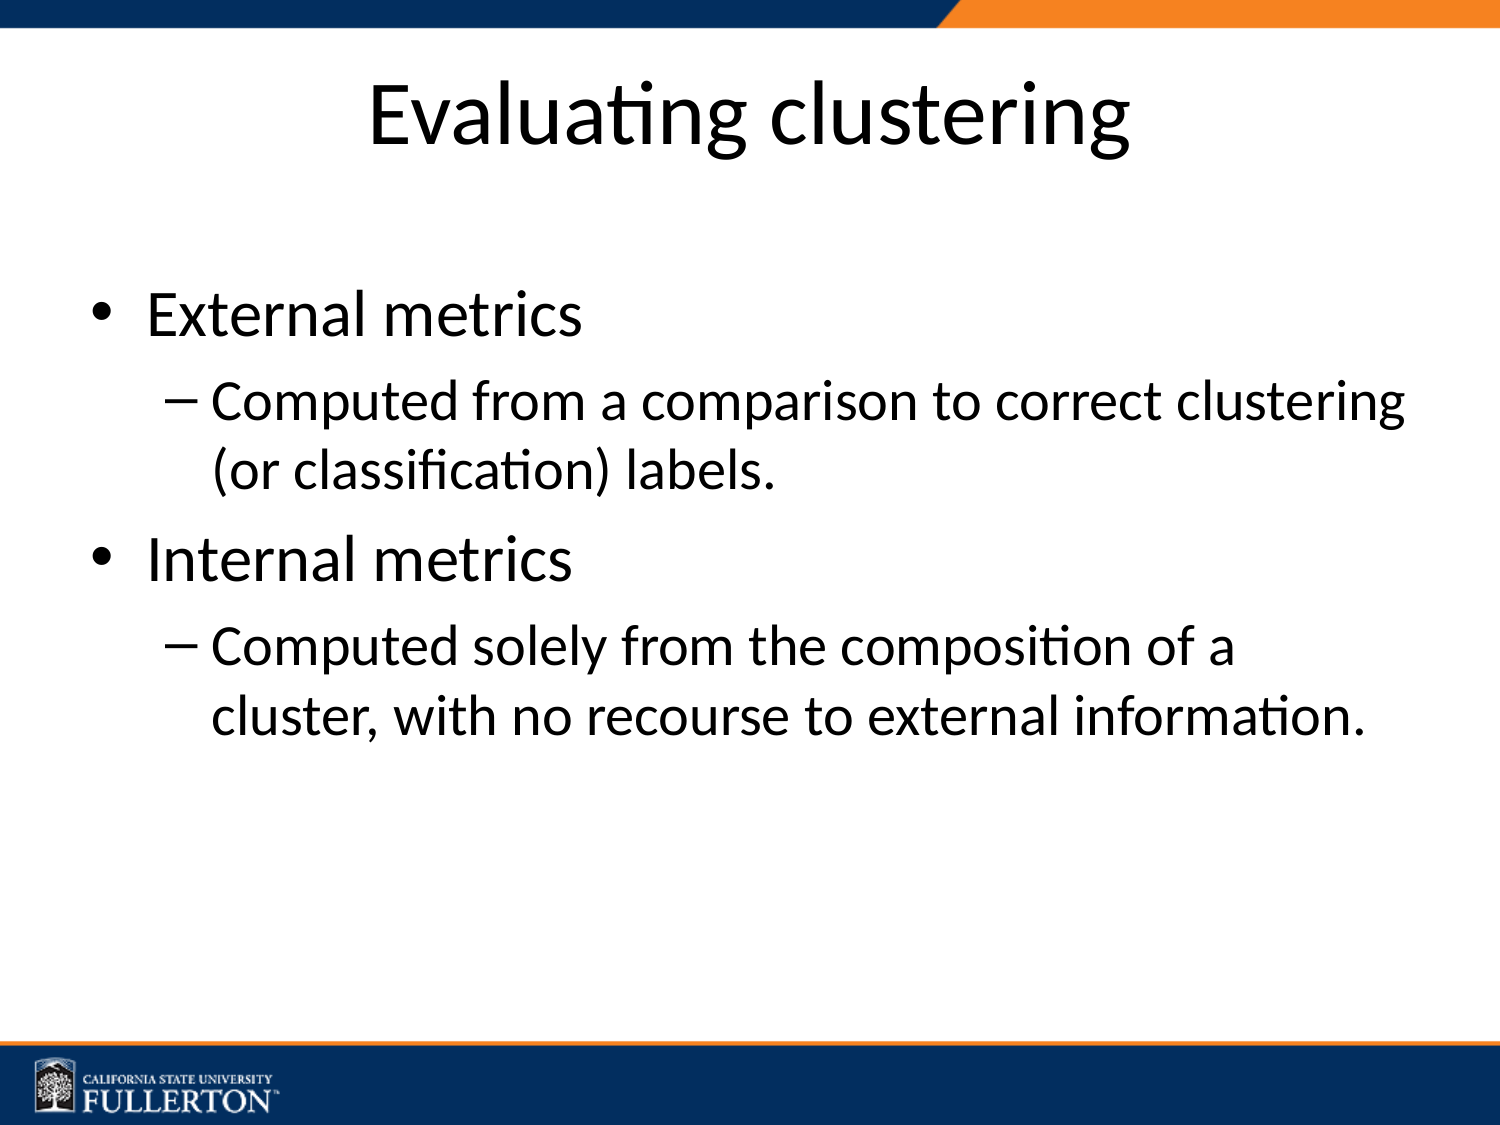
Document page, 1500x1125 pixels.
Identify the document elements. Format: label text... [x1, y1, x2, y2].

list External metrics Computed from a comparison to correct clustering (or classification) labels. Internal metrics Computed solely from the composition of a cluster, with no recourse to external information. [75, 262, 1425, 1005]
title Evaluating clustering [75, 45, 1425, 233]
picture [0, 0, 1500, 1125]
